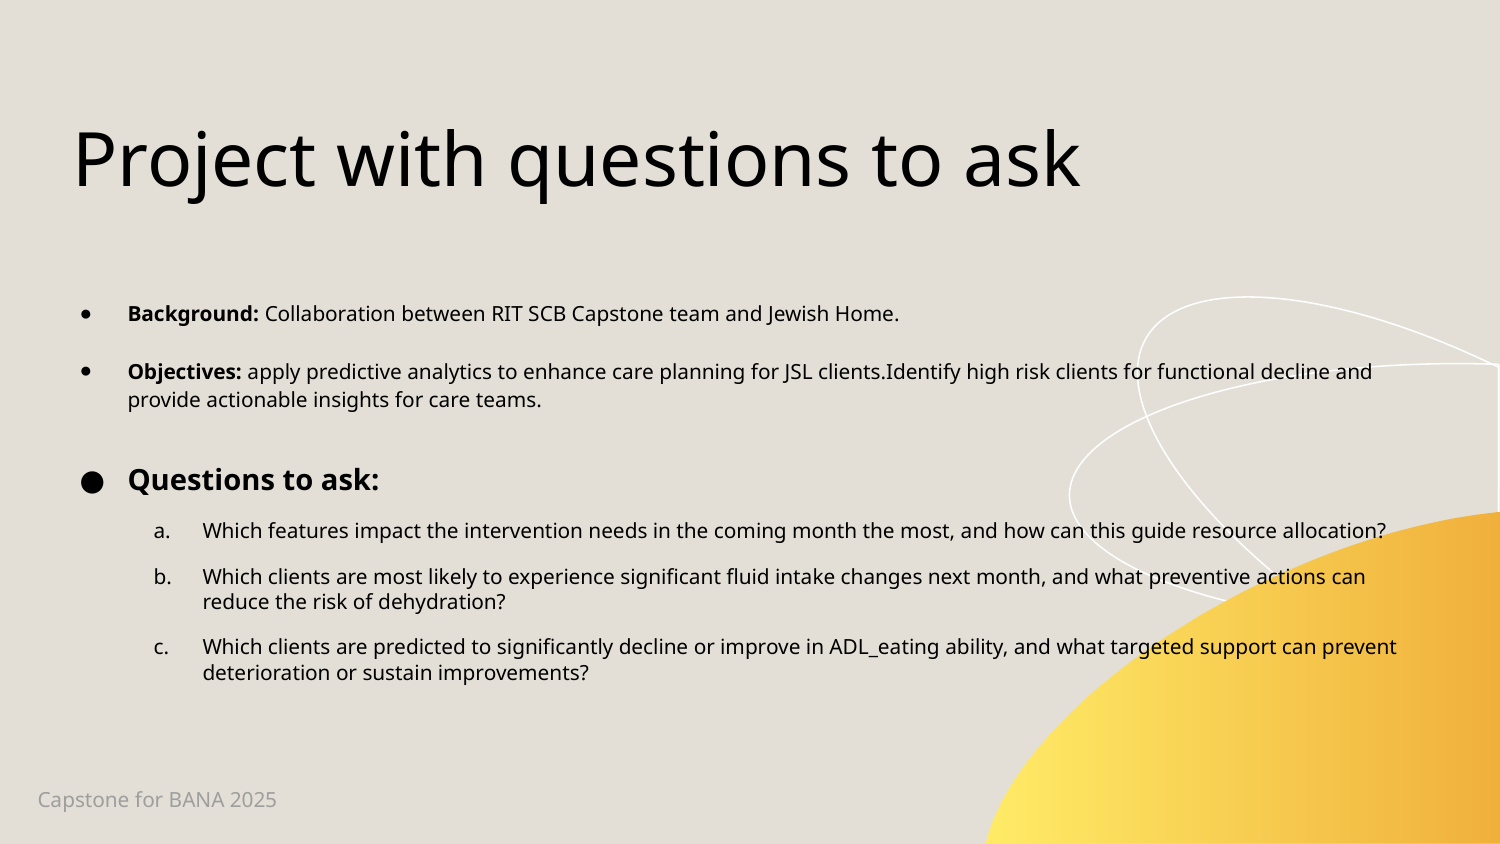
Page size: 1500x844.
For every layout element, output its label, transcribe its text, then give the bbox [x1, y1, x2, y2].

title Capstone for BANA 2025 [37, 783, 356, 815]
subtitle Background: Collaboration between RIT SCB Capstone team and Jewish Home. Objectives: apply predictive analytics to enhance care planning for JSL clients.Identify high risk clients for functional decline and provide actionable insights for care teams. Questions to ask: Which features impact the intervention needs in the coming month the most, and how can this guide resource allocation? Which clients are most likely to experience significant fluid intake changes next month, and what preventive actions can reduce the risk of dehydration? Which clients are predicted to significantly decline or improve in ADL_eating ability, and what targeted support can prevent deterioration or sustain improvements? [37, 379, 1427, 700]
title Project with questions to ask [37, 111, 1217, 296]
